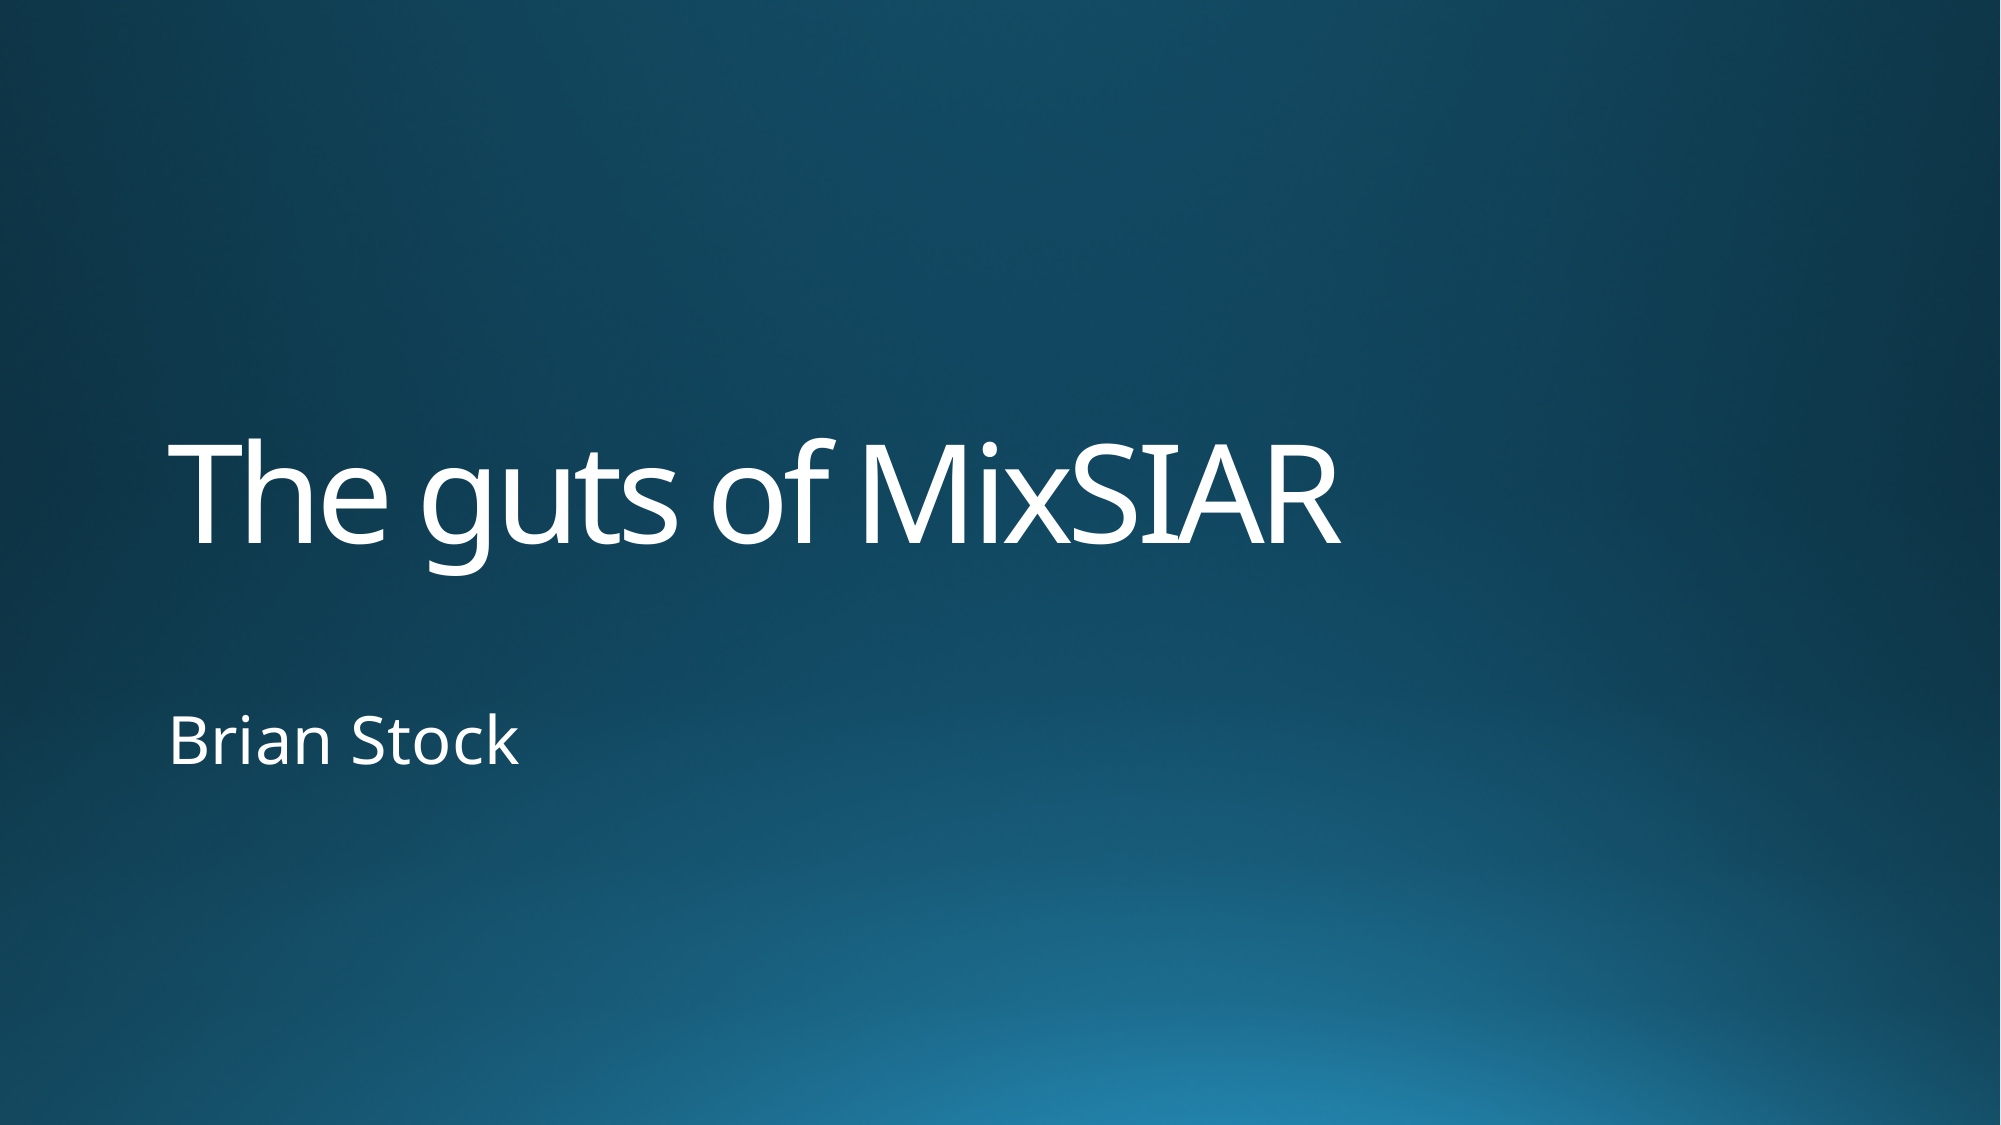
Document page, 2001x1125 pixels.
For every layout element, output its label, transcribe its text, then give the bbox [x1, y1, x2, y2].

title The guts of MixSIAR [152, 364, 2000, 635]
picture [0, 0, 2001, 1125]
subtitle Brian Stock [152, 662, 2000, 787]
